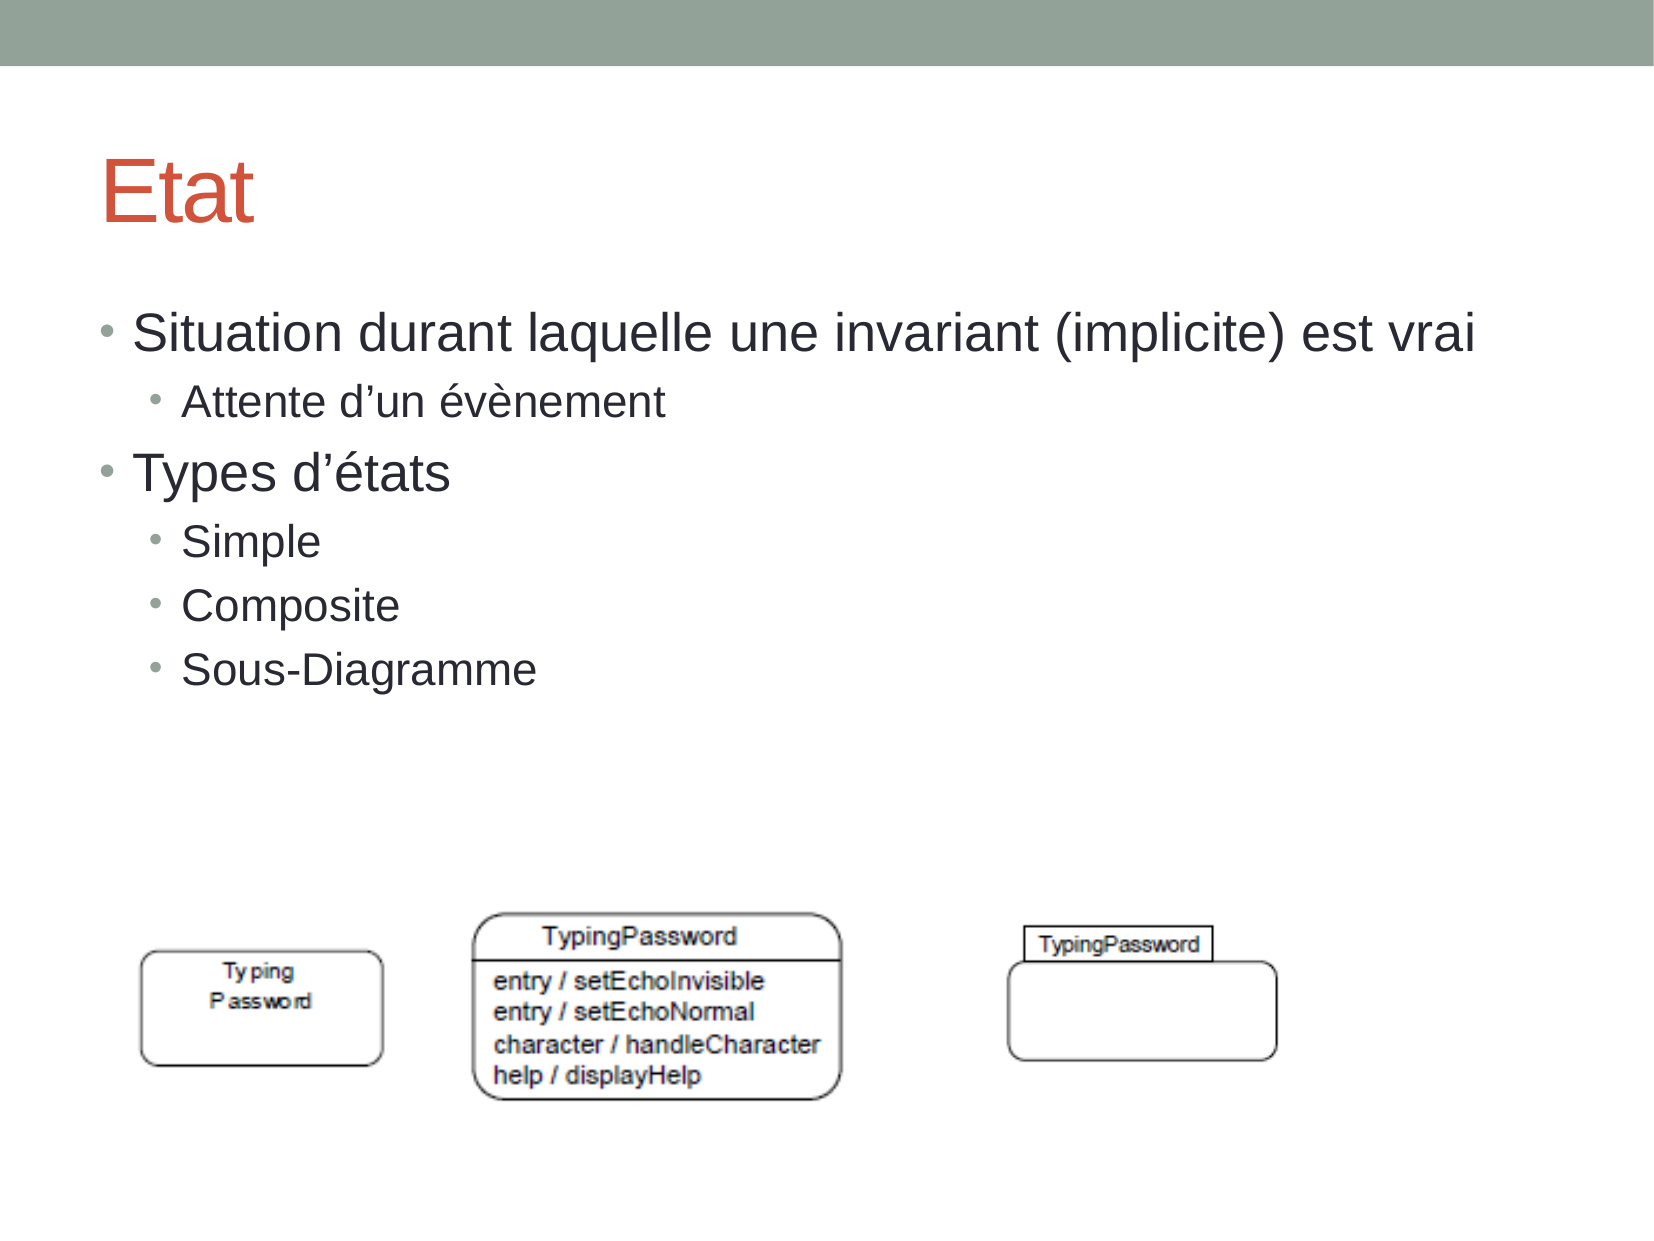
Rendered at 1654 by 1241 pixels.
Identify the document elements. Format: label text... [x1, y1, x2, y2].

picture [968, 901, 1332, 1090]
picture [117, 920, 401, 1086]
title Etat [82, 96, 1571, 276]
list Situation durant laquelle une invariant (implicite) est vrai Attente d’un évènement Types d’états Simple Composite Sous-Diagramme [82, 289, 1571, 1172]
picture [451, 900, 867, 1113]
